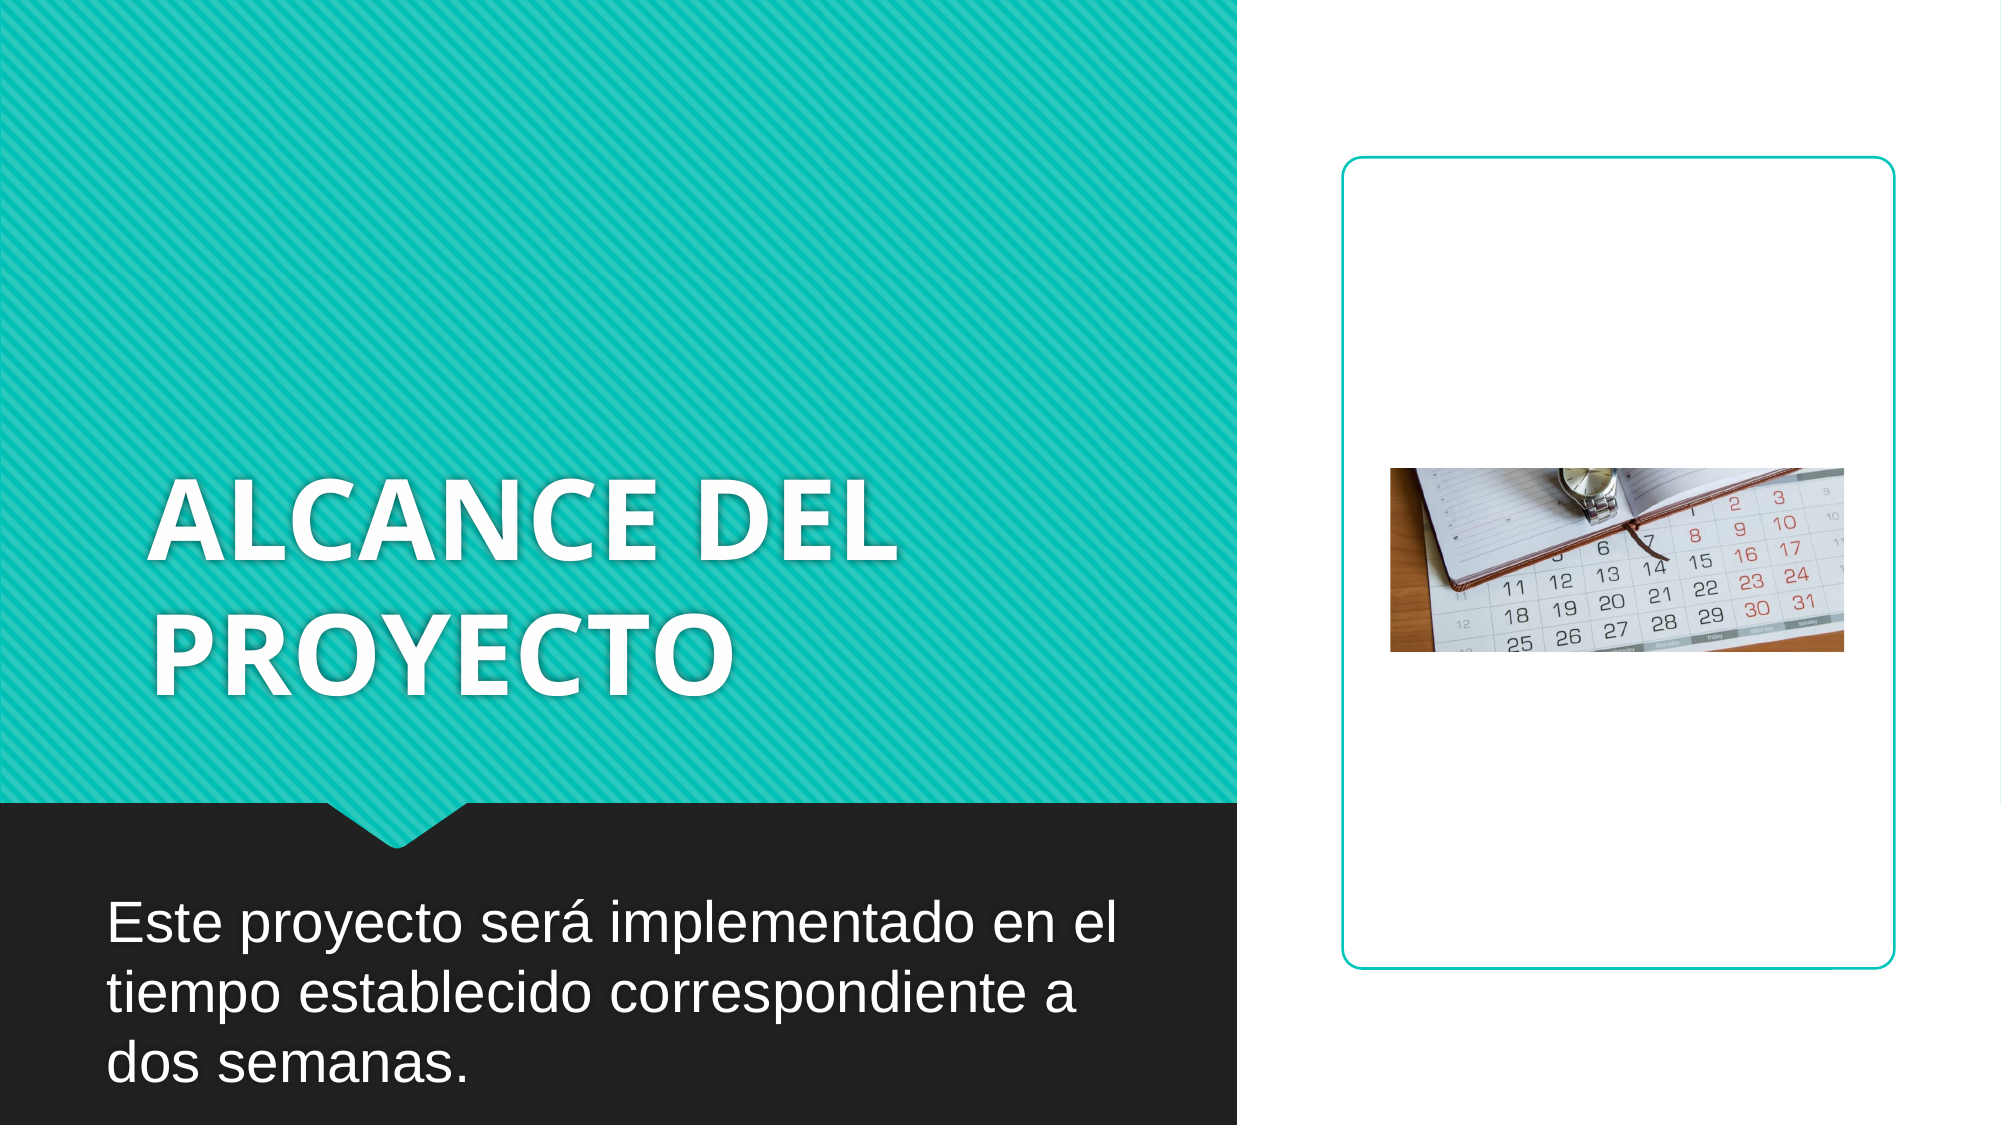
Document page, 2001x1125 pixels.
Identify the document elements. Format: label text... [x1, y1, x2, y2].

text_box [1341, 155, 1896, 970]
title ALCANCE DEL PROYECTO [132, 104, 1191, 726]
text_box [0, 801, 1236, 1125]
subtitle Este proyecto será implementado en el tiempo establecido correspondiente a dos semanas. [91, 877, 1150, 1006]
picture [1390, 468, 1845, 652]
text_box [1236, 0, 2000, 1125]
